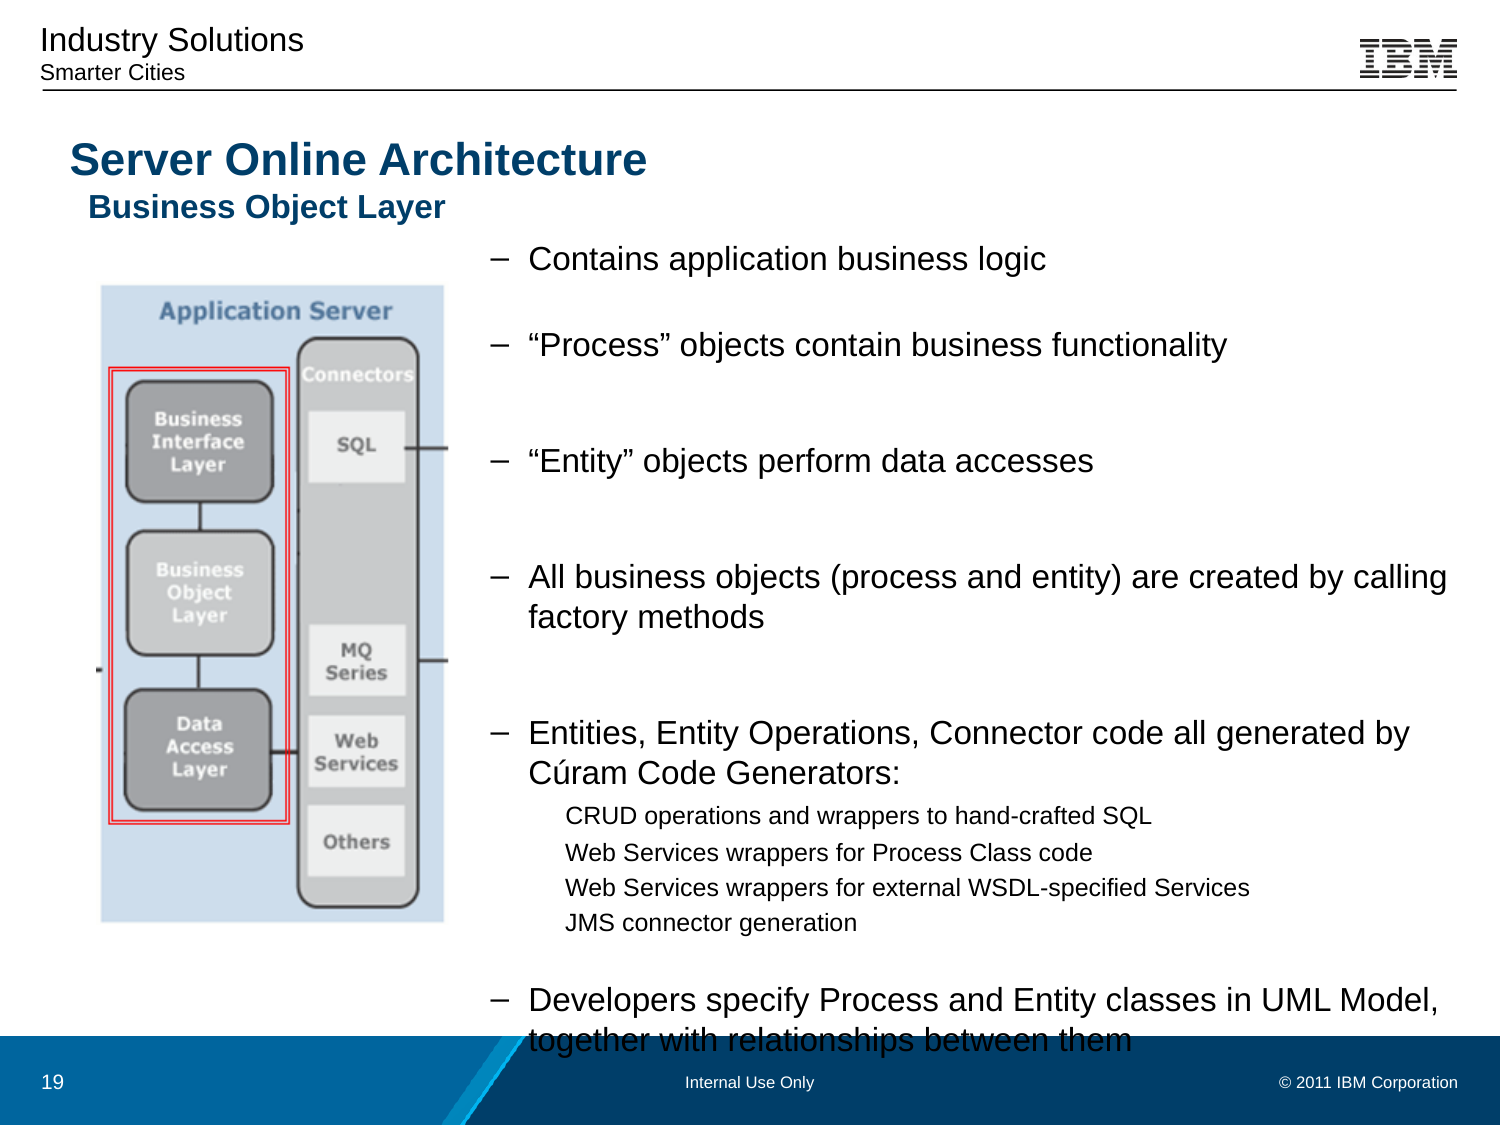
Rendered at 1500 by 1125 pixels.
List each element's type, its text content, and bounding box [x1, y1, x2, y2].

text_box Server Online Architecture Business Object Layer [54, 122, 1480, 228]
list Contains application business logic “Process” objects contain business functionality “Entity” objects perform data accesses All business objects (process and entity) are created by calling factory methods Entities, Entity Operations, Connector code all generated by Cúram Code Generators: CRUD operations and wrappers to hand-crafted SQL Web Services wrappers for Process Class code Web Services wrappers for external WSDL-specified Services JMS connector generation Developers specify Process and Entity classes in UML Model, together with relationships between them [419, 237, 1483, 1036]
picture [0, 1036, 500, 1125]
picture [1360, 39, 1457, 78]
picture [96, 281, 451, 926]
picture [467, 1036, 1500, 1125]
